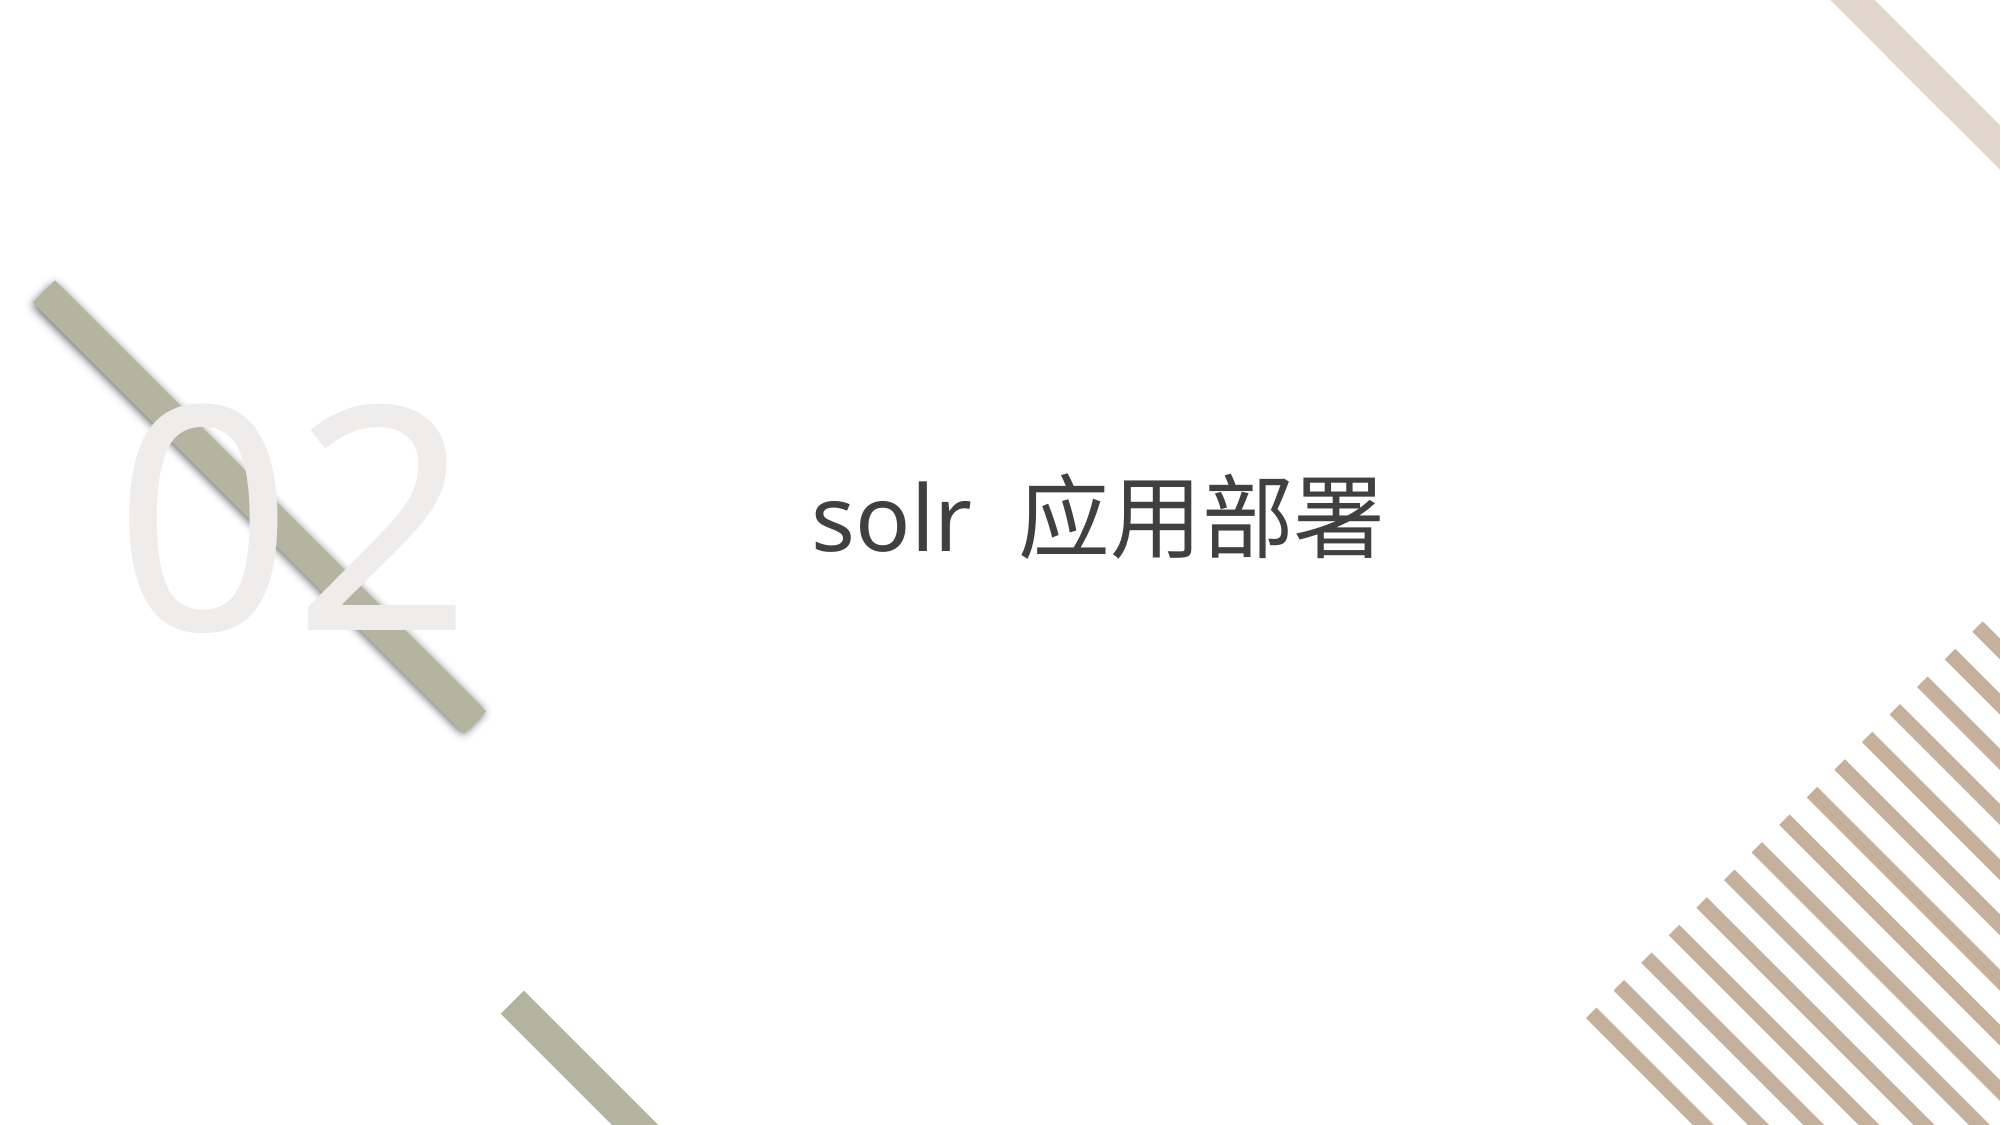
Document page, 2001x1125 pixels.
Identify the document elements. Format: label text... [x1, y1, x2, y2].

text_box 02 [111, 314, 691, 622]
text_box [1917, 676, 2000, 770]
text_box [352, 622, 487, 734]
text_box [1944, 648, 2000, 715]
text_box [1834, 759, 2000, 936]
text_box [1806, 786, 2000, 991]
text_box [1889, 704, 2000, 825]
text_box [1641, 952, 1825, 1125]
text_box [1613, 980, 1770, 1125]
text_box [1585, 1007, 1714, 1125]
text_box [1751, 842, 2000, 1101]
text_box [32, 280, 111, 381]
text_box [1723, 869, 1990, 1125]
text_box [1668, 924, 1880, 1125]
text_box [1861, 731, 2000, 881]
text_box [500, 990, 659, 1125]
text_box [1830, 0, 2000, 170]
text_box [1972, 621, 2000, 660]
text_box [1779, 814, 2000, 1046]
text_box [1696, 897, 1935, 1125]
text_box solr 应用部署 [808, 457, 1928, 764]
